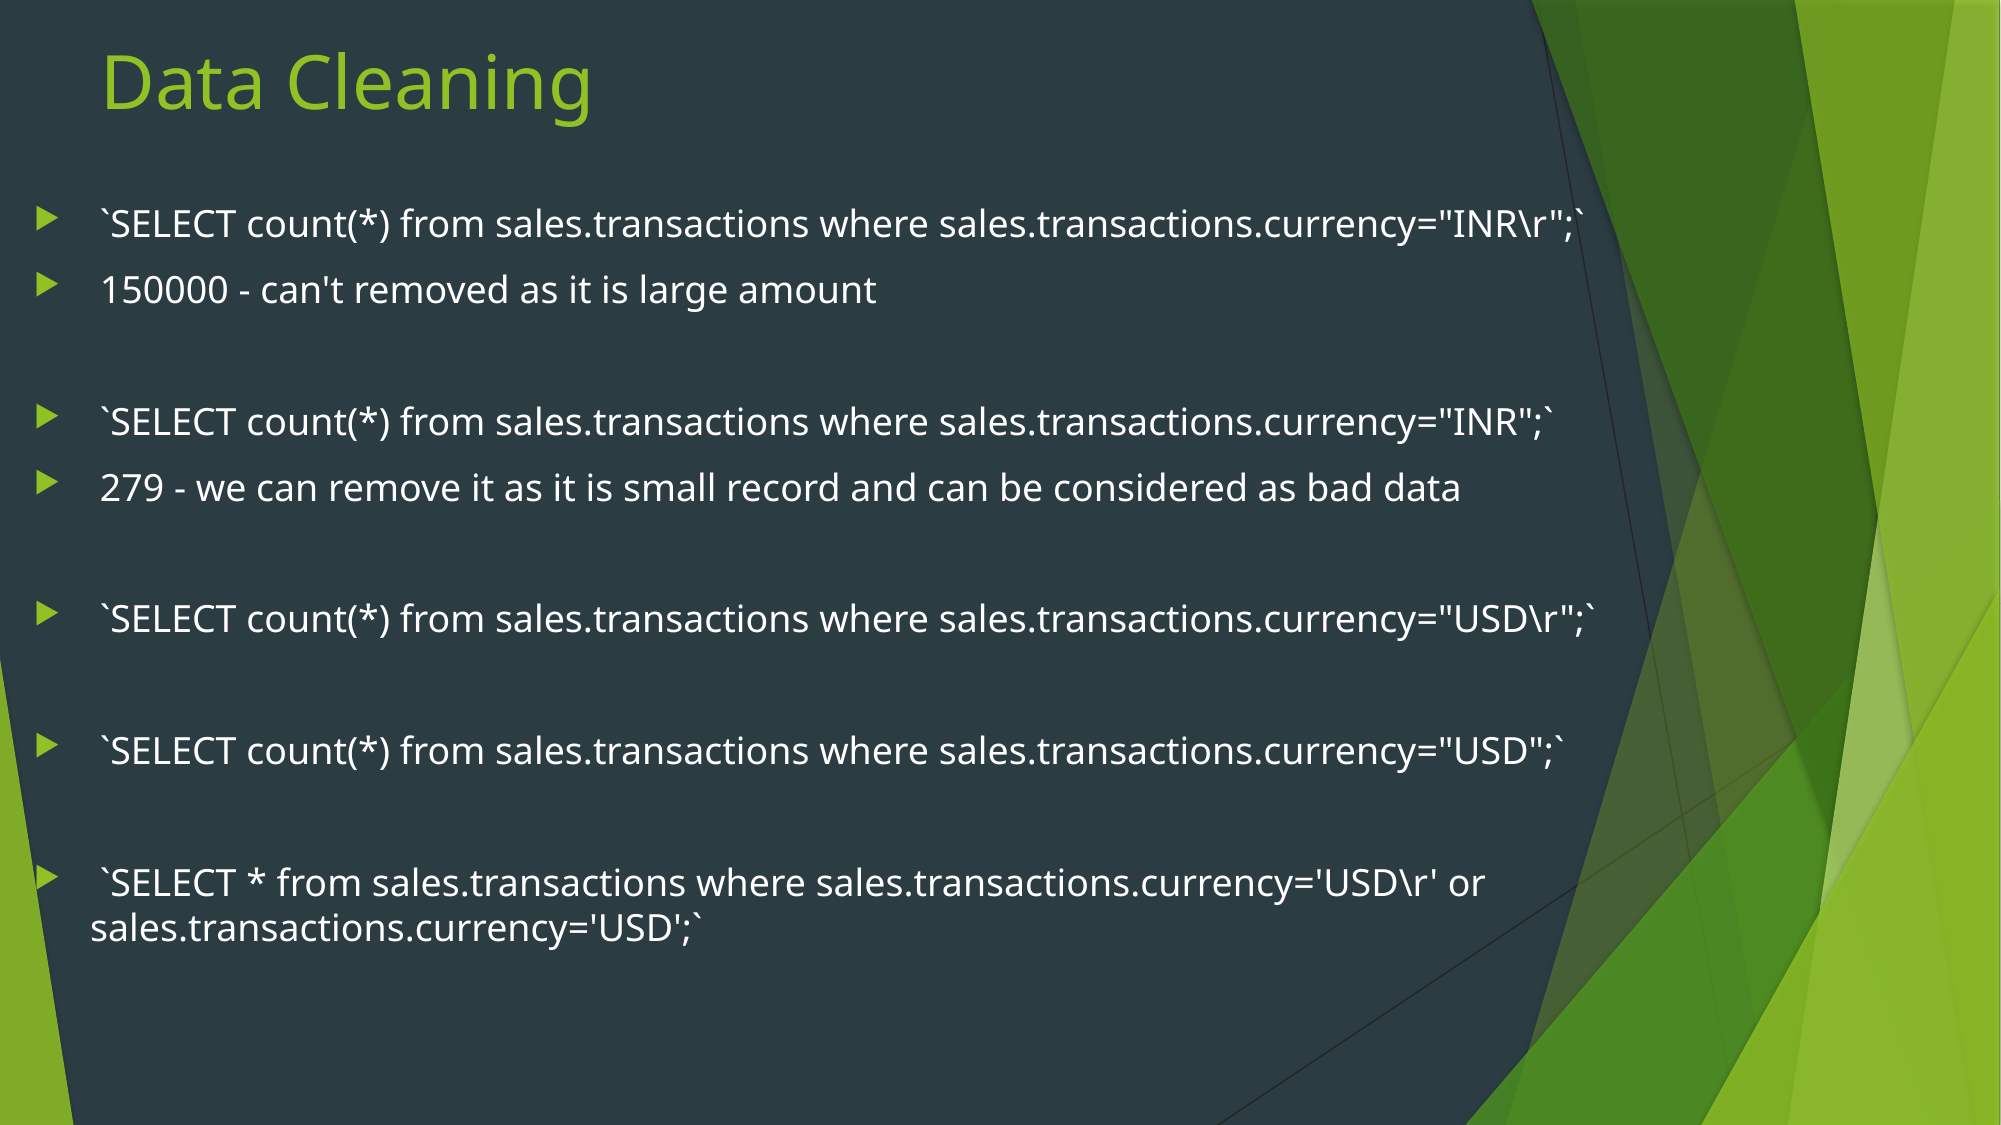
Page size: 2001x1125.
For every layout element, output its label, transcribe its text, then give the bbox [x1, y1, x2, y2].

title Data Cleaning [85, 26, 1629, 174]
list `SELECT count(*) from sales.transactions where sales.transactions.currency="INR\r";` 150000 - can't removed as it is large amount `SELECT count(*) from sales.transactions where sales.transactions.currency="INR";` 279 - we can remove it as it is small record and can be considered as bad data `SELECT count(*) from sales.transactions where sales.transactions.currency="USD\r";` `SELECT count(*) from sales.transactions where sales.transactions.currency="USD";` `SELECT * from sales.transactions where sales.transactions.currency='USD\r' or sales.transactions.currency='USD';` [18, 192, 1903, 1025]
